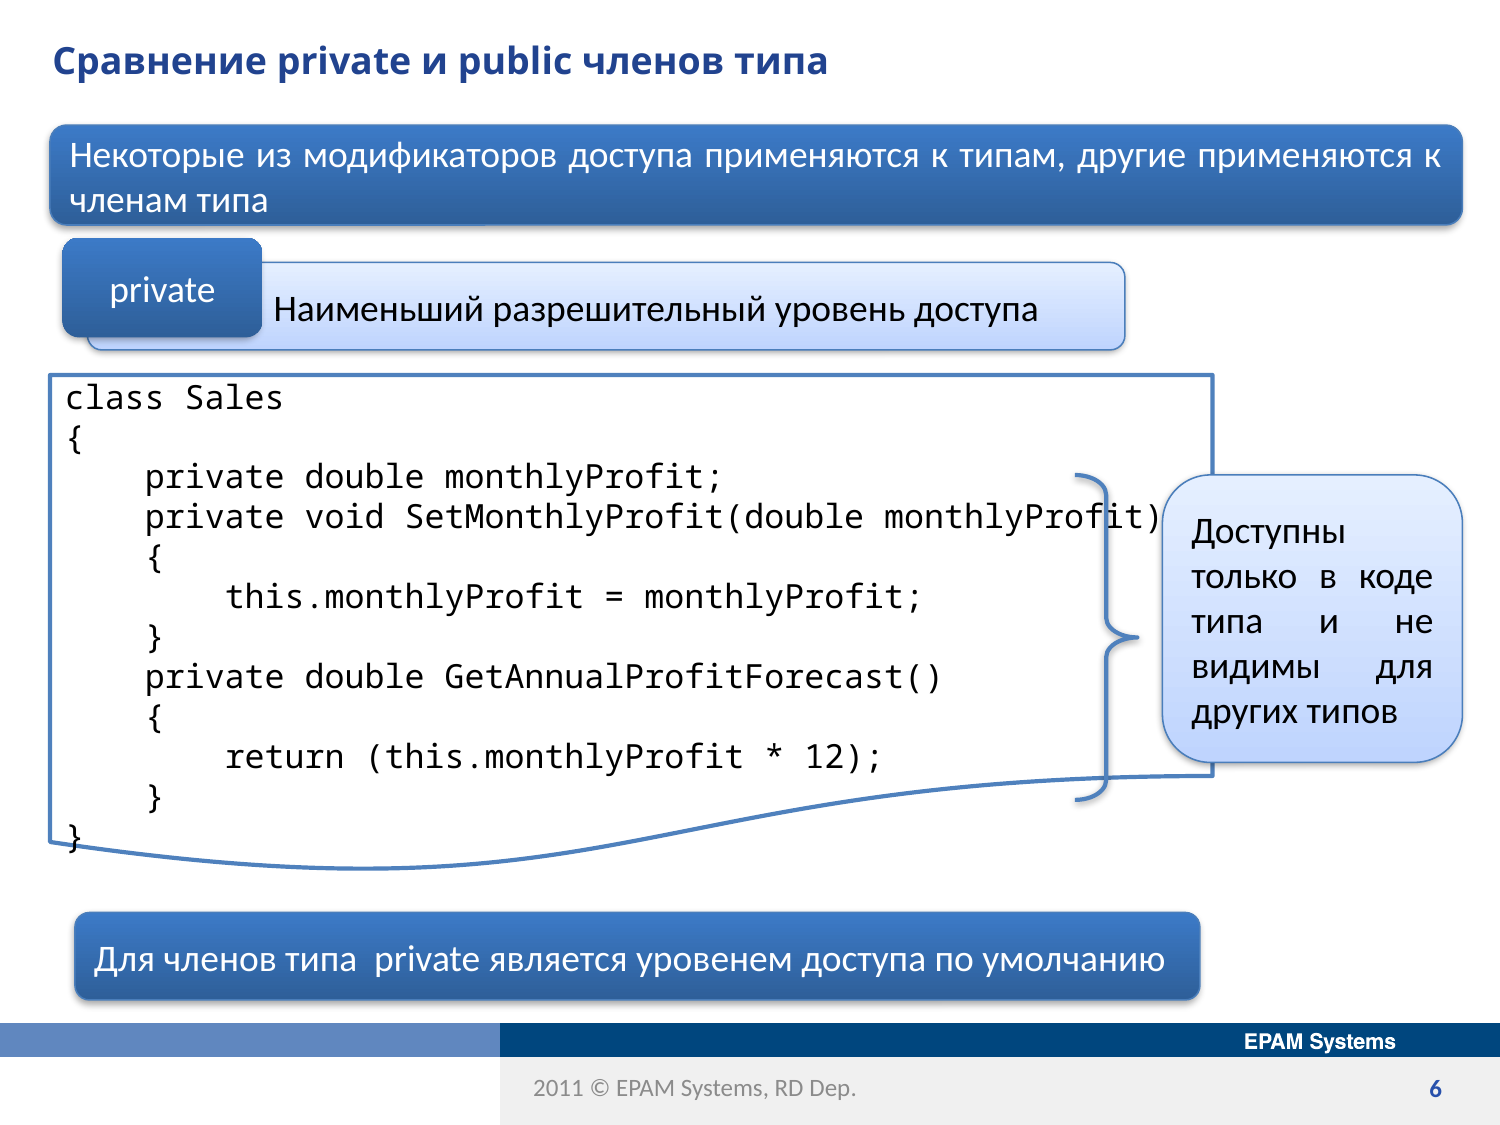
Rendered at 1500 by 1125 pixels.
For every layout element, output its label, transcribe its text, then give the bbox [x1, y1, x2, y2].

text_box private [61, 236, 264, 339]
text_box Для членов типа private является уровенем доступа по умолчанию [74, 911, 1201, 1001]
text_box class Sales { private double monthlyProfit; private void SetMonthlyProfit(double monthlyProfit) { this.monthlyProfit = monthlyProfit; } private double GetAnnualProfitForecast() { return (this.monthlyProfit * 12); } } [47, 372, 1215, 871]
text_box Доступны только в коде типа и не видимы для других типов [1161, 474, 1464, 764]
text_box Наименьший разрешительный уровень доступа [93, 261, 1126, 351]
text_box [1074, 472, 1140, 802]
text_box Некоторые из модификаторов доступа применяются к типам, другие применяются к членам типа [49, 124, 1464, 226]
title Сравнение private и public членов типа [36, 29, 1469, 90]
